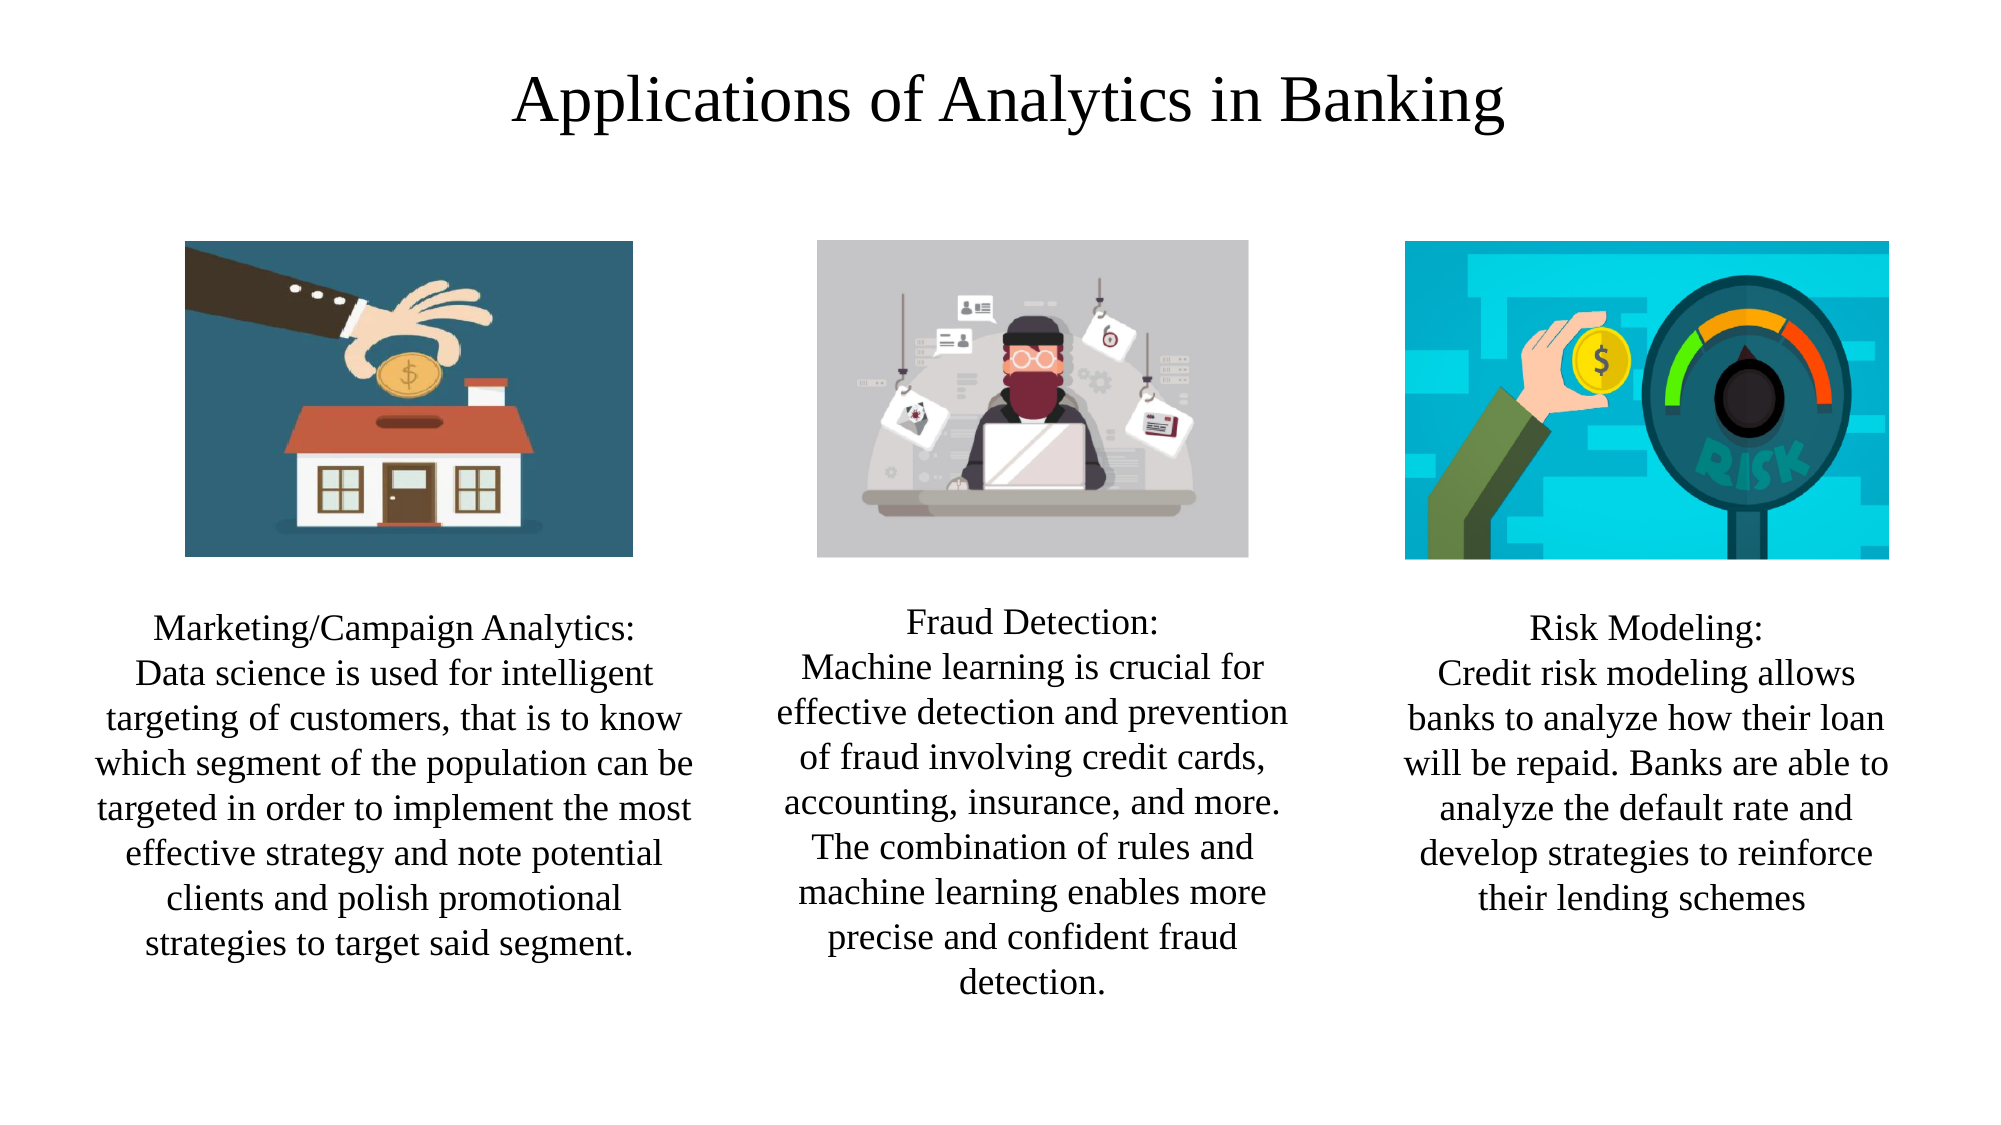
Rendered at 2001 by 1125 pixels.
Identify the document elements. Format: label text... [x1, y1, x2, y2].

picture [184, 241, 633, 557]
text_box Applications of Analytics in Banking [108, 56, 1911, 200]
text_box Fraud Detection: Machine learning is crucial for effective detection and prevention of fraud involving credit cards, accounting, insurance, and more. The combination of rules and machine learning enables more precise and confident fraud detection. [747, 589, 1319, 1009]
text_box Marketing/Campaign Analytics: Data science is used for intelligent targeting of customers, that is to know which segment of the population can be targeted in order to implement the most effective strategy and note potential clients and polish promotional strategies to target said segment. [79, 595, 711, 971]
picture [817, 240, 1249, 558]
picture [1405, 241, 1889, 560]
text_box Risk Modeling: Credit risk modeling allows banks to analyze how their loan will be repaid. Banks are able to analyze the default rate and develop strategies to reinforce their lending schemes [1382, 595, 1911, 926]
